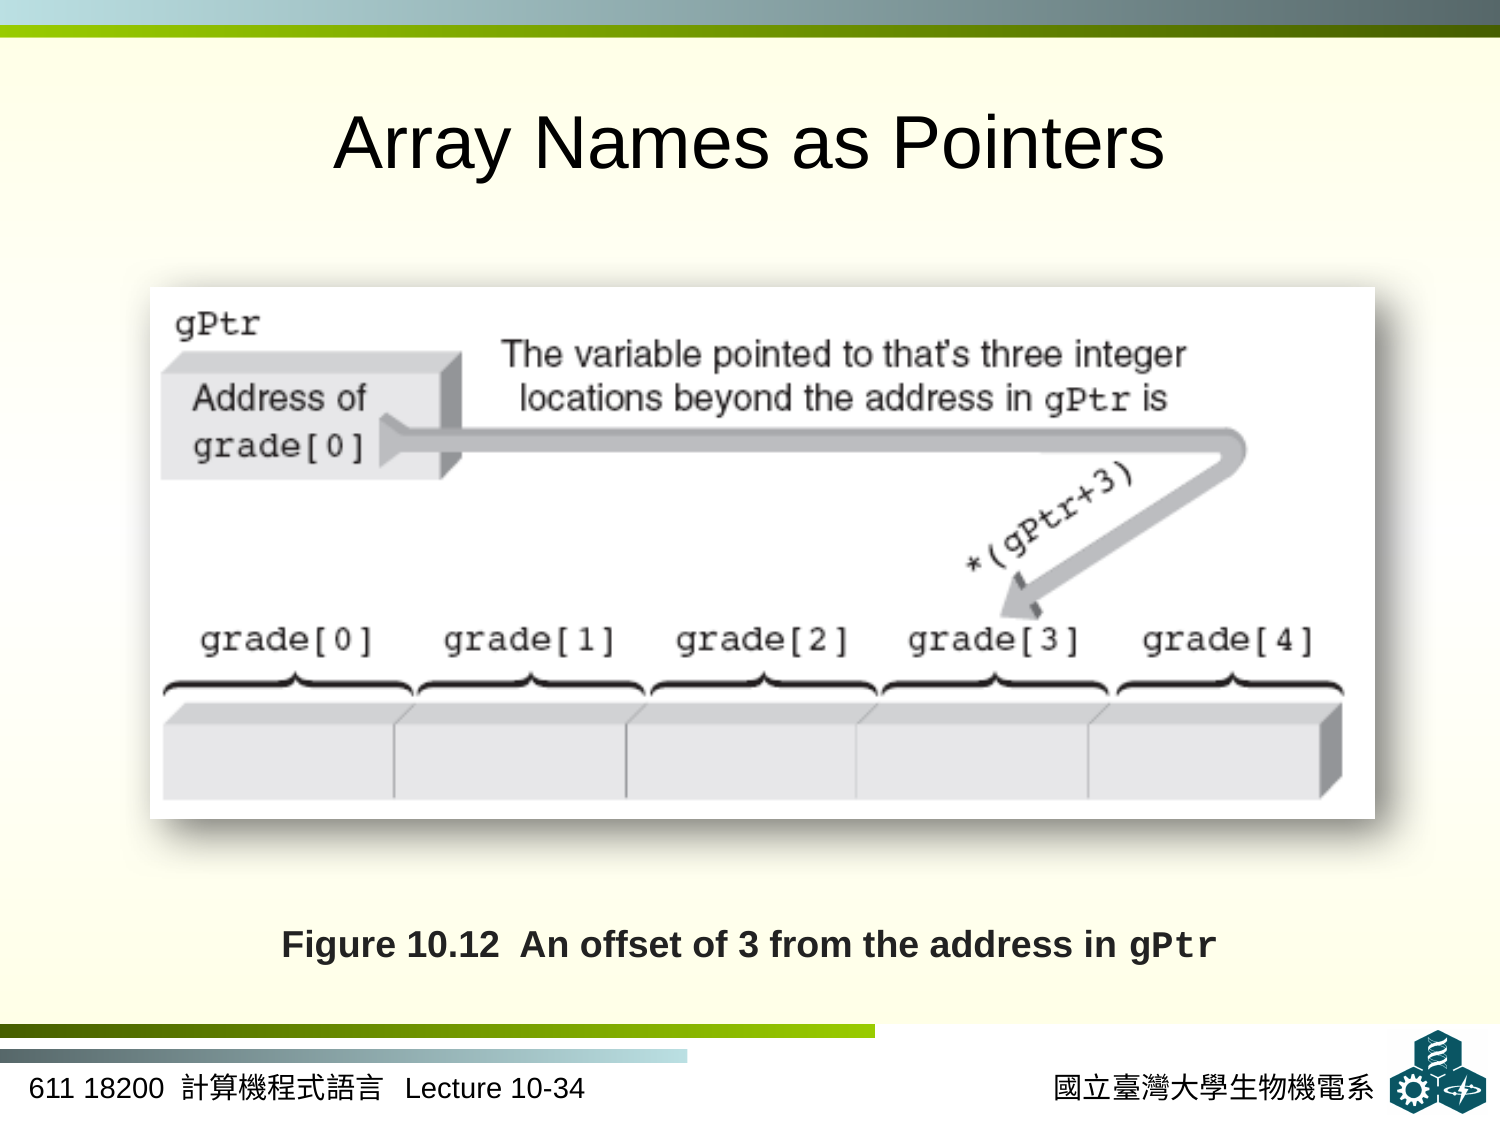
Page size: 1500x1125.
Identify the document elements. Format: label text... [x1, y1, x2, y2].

picture [149, 287, 1376, 819]
text_box Figure 10.12 An offset of 3 from the address in gPtr [0, 912, 1500, 973]
picture [1387, 1029, 1488, 1115]
title Array Names as Pointers [74, 44, 1426, 233]
